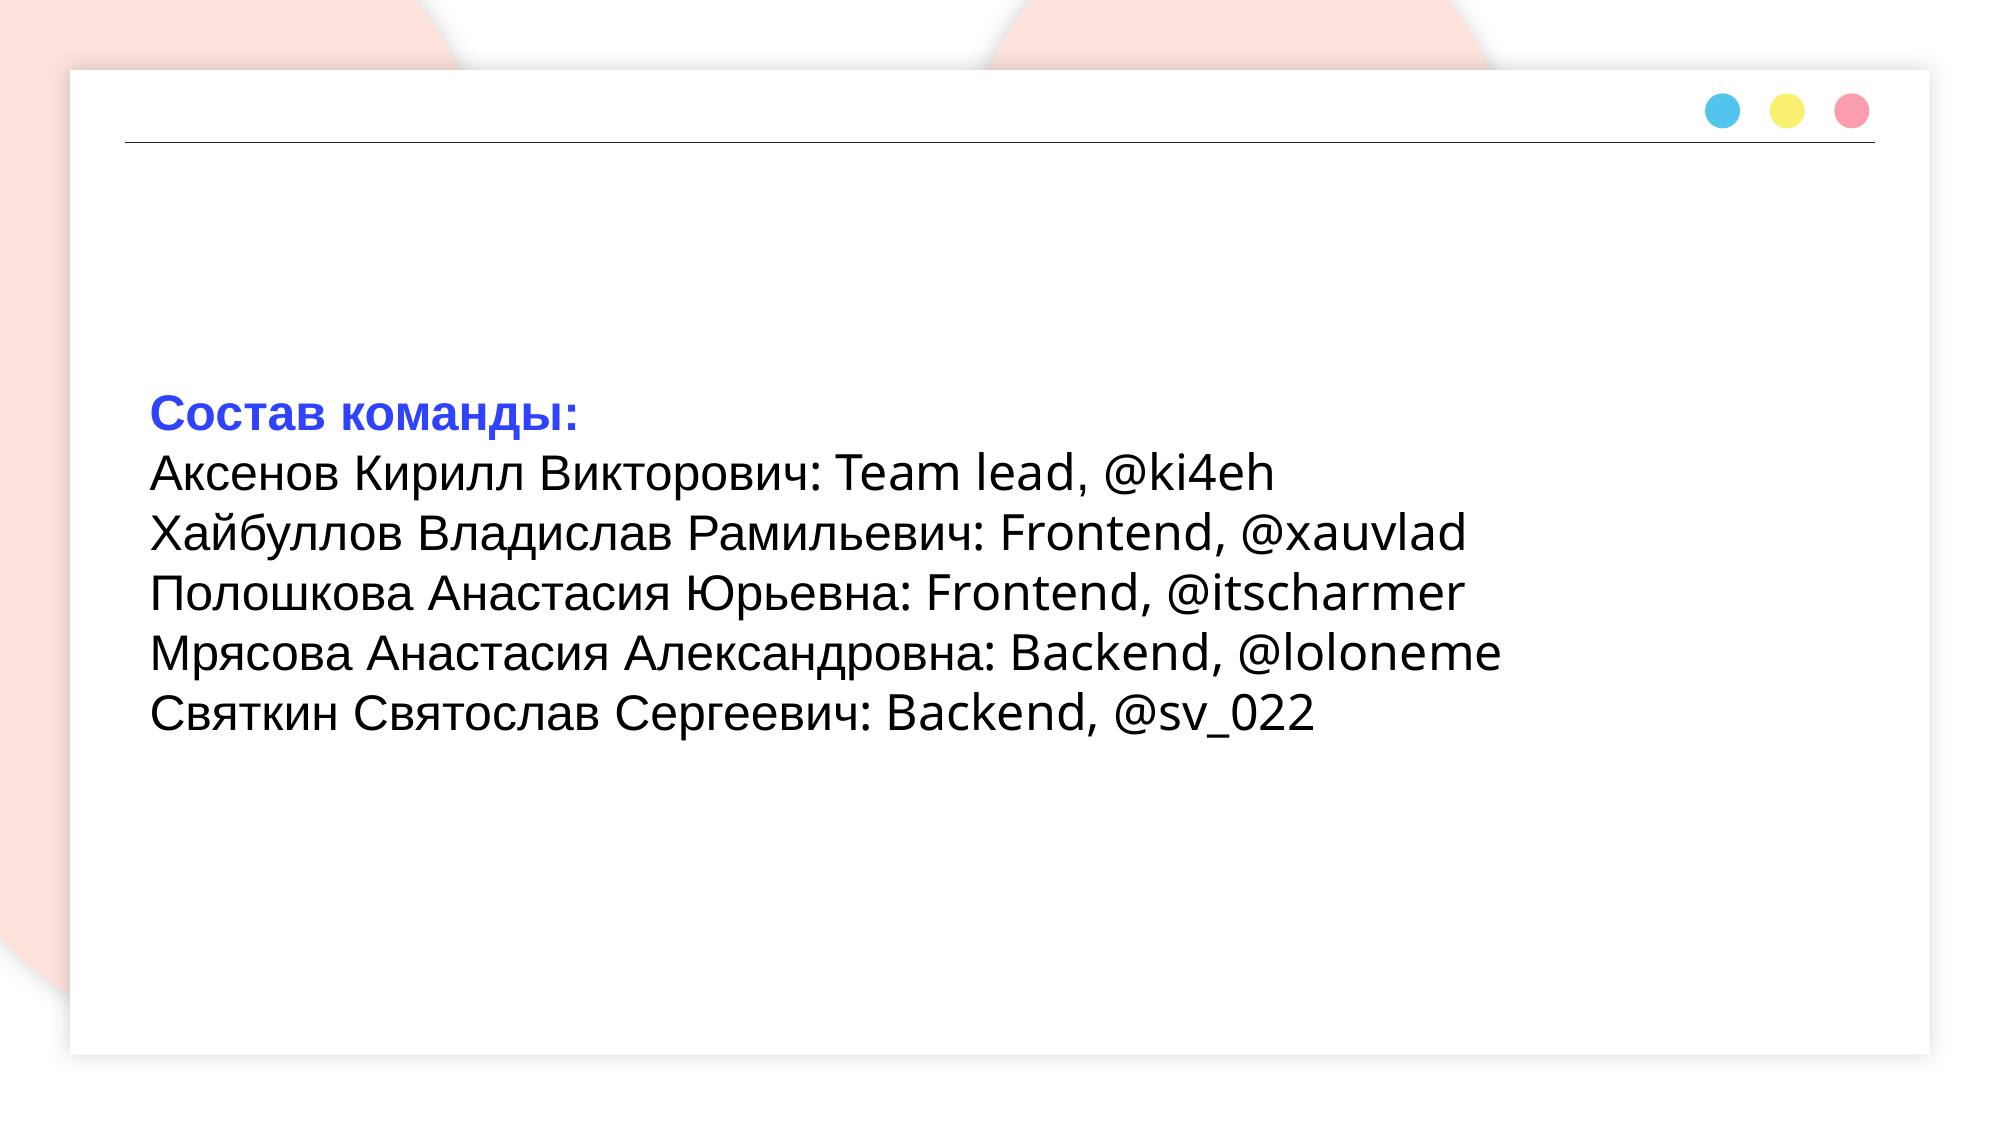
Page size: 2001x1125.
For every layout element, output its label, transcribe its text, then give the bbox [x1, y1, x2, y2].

text_box Состав команды: Аксенов Кирилл Викторович: Team lead, @ki4eh Хайбуллов Владислав Рамильевич: Frontend, @xauvlad Полошкова Анастасия Юрьевна: Frontend, @itscharmer Мрясова Анастасия Александровна: Backend, @loloneme Святкин Святослав Сергеевич: Backend, @sv_022 [134, 373, 1865, 748]
